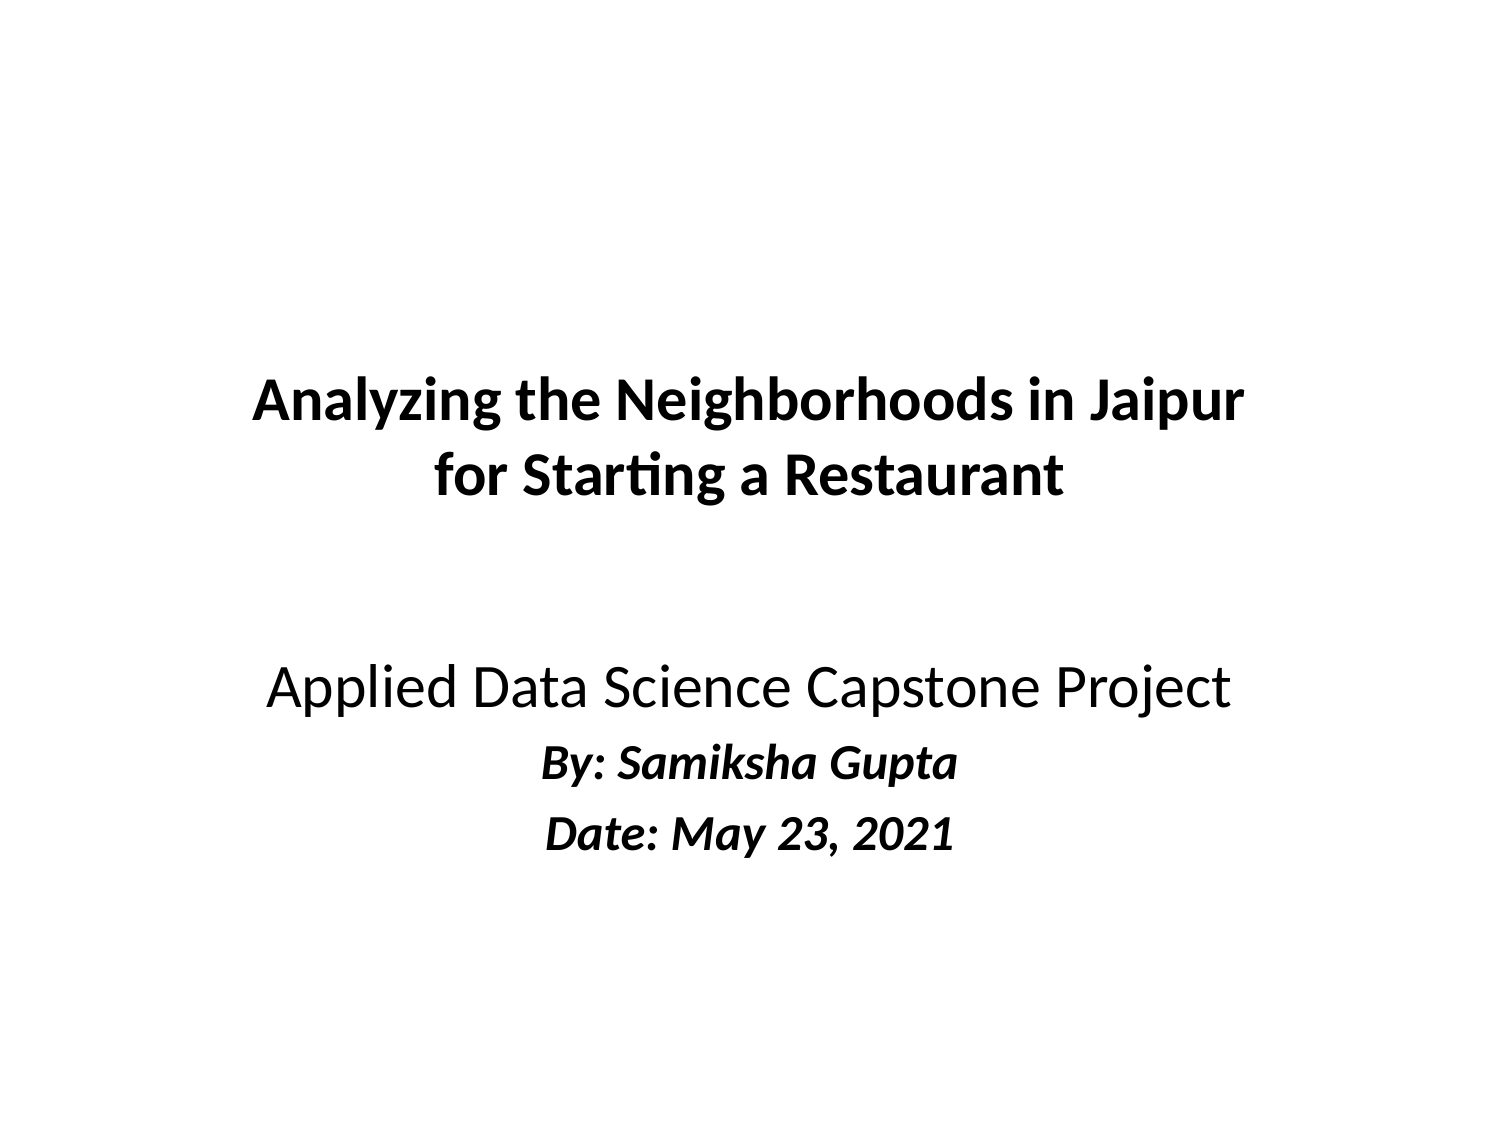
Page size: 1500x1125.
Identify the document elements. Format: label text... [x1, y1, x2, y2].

title Analyzing the Neighborhoods in Jaipur for Starting a Restaurant [112, 349, 1388, 591]
subtitle Applied Data Science Capstone Project By: Samiksha Gupta Date: May 23, 2021 [225, 637, 1275, 925]
